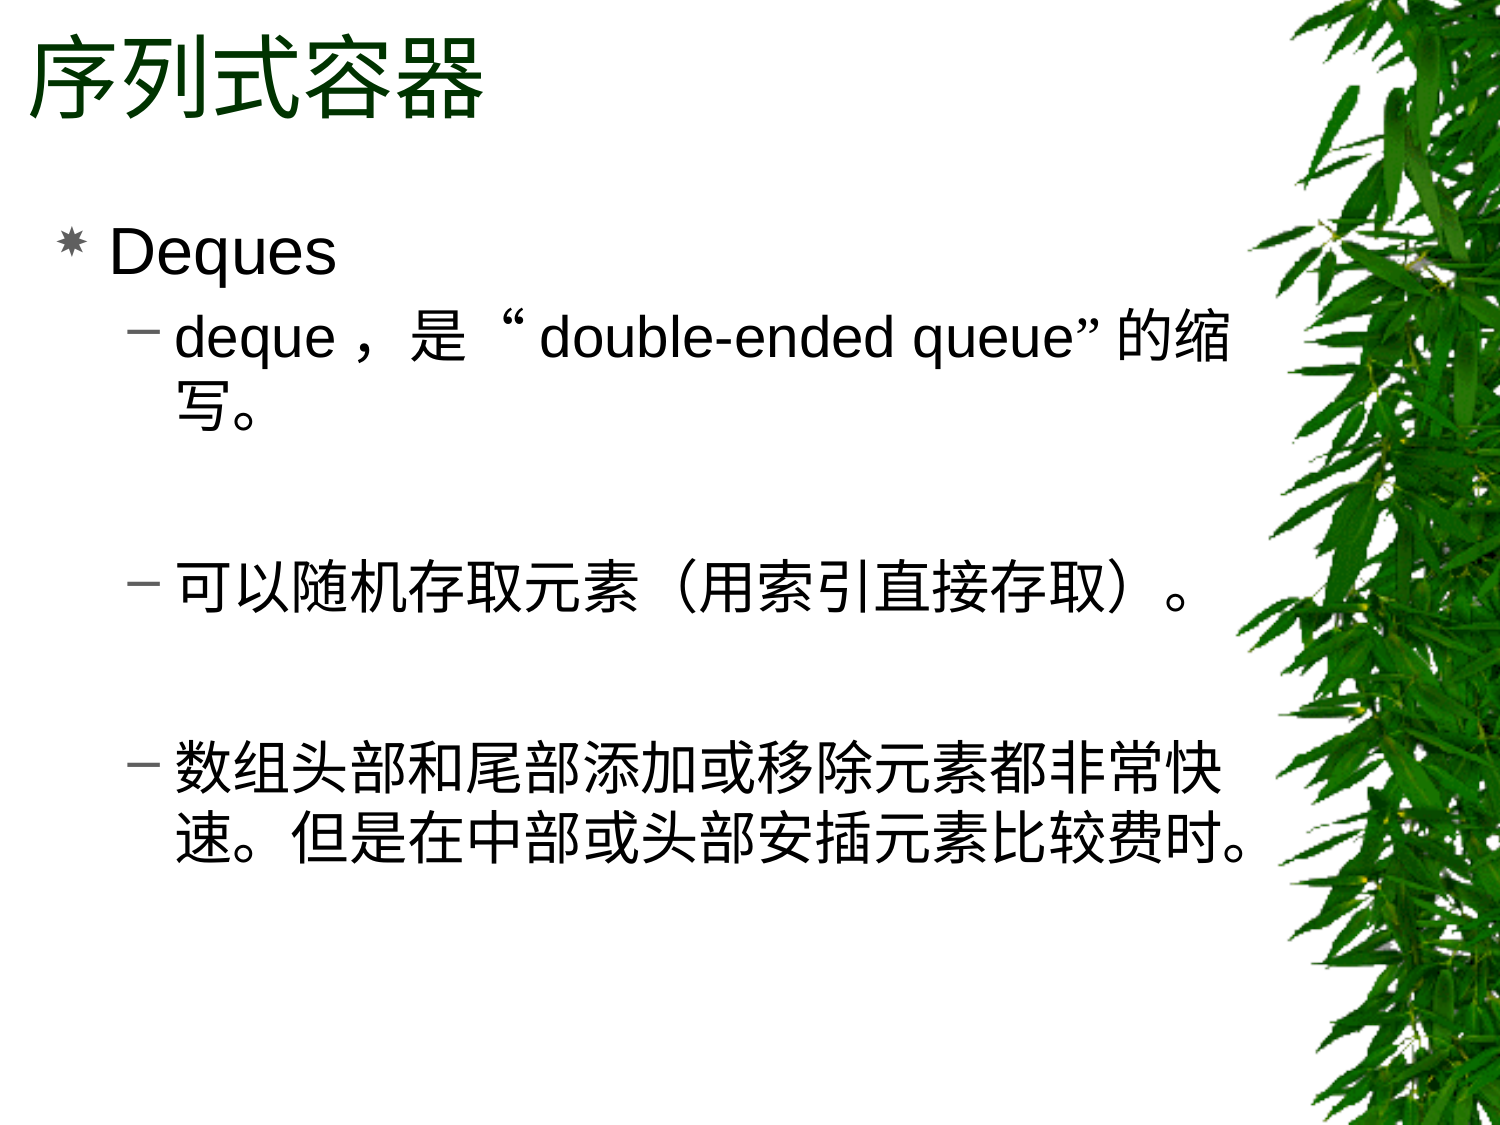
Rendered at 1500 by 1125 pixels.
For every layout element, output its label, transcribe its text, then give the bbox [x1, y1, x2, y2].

list Deques deque，是“double-ended queue”的缩写。 可以随机存取元素（用索引直接存取）。 数组头部和尾部添加或移除元素都非常快速。但是在中部或头部安插元素比较费时。 [37, 200, 1275, 875]
title 序列式容器 [12, 12, 1238, 138]
picture [1206, 0, 1500, 1125]
